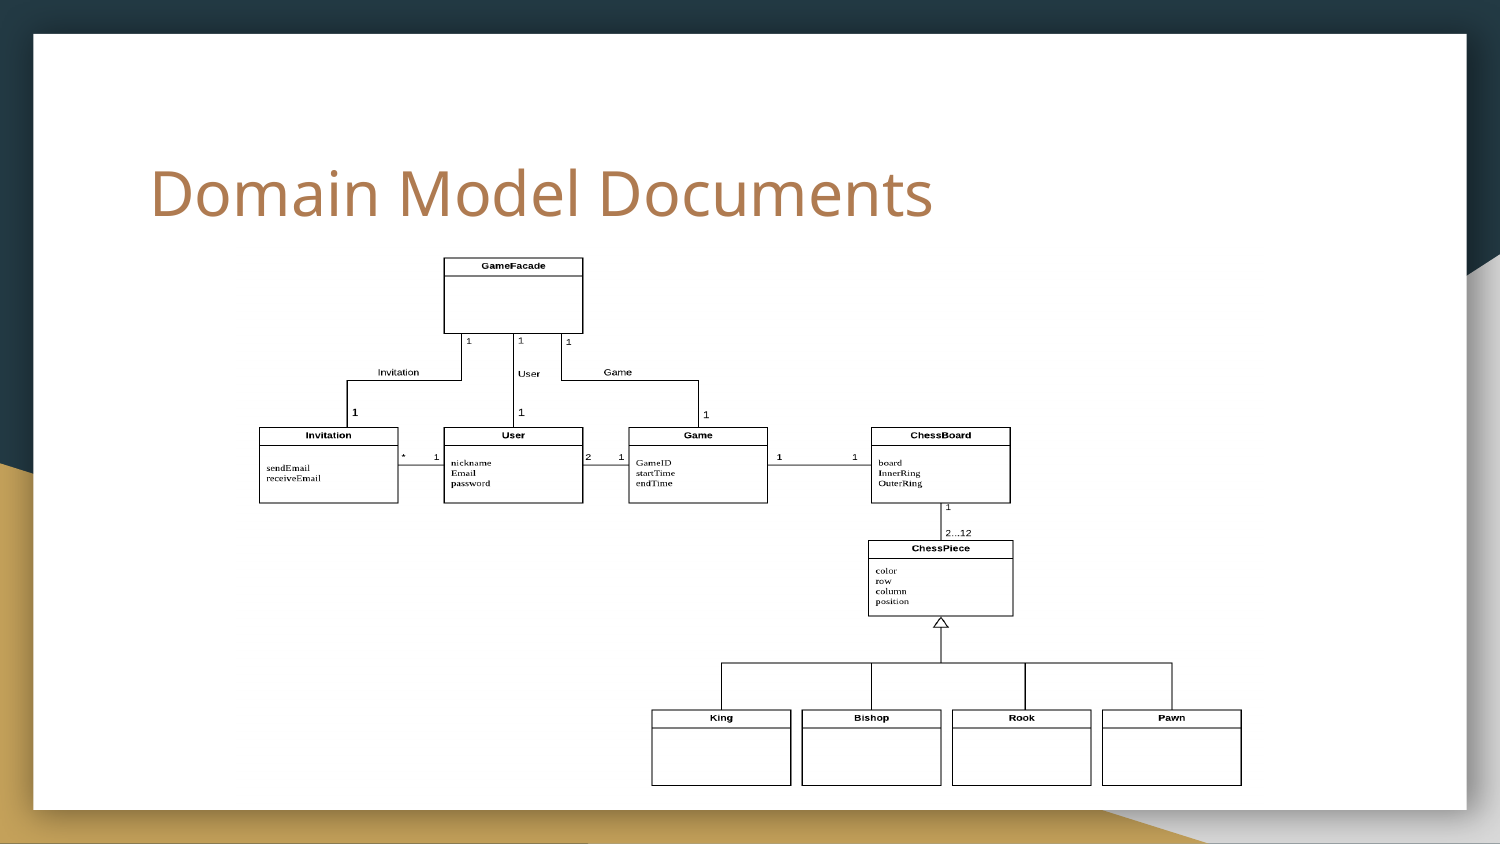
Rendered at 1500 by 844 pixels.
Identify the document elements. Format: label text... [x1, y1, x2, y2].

picture [236, 239, 1264, 804]
title Domain Model Documents [134, 138, 1366, 296]
